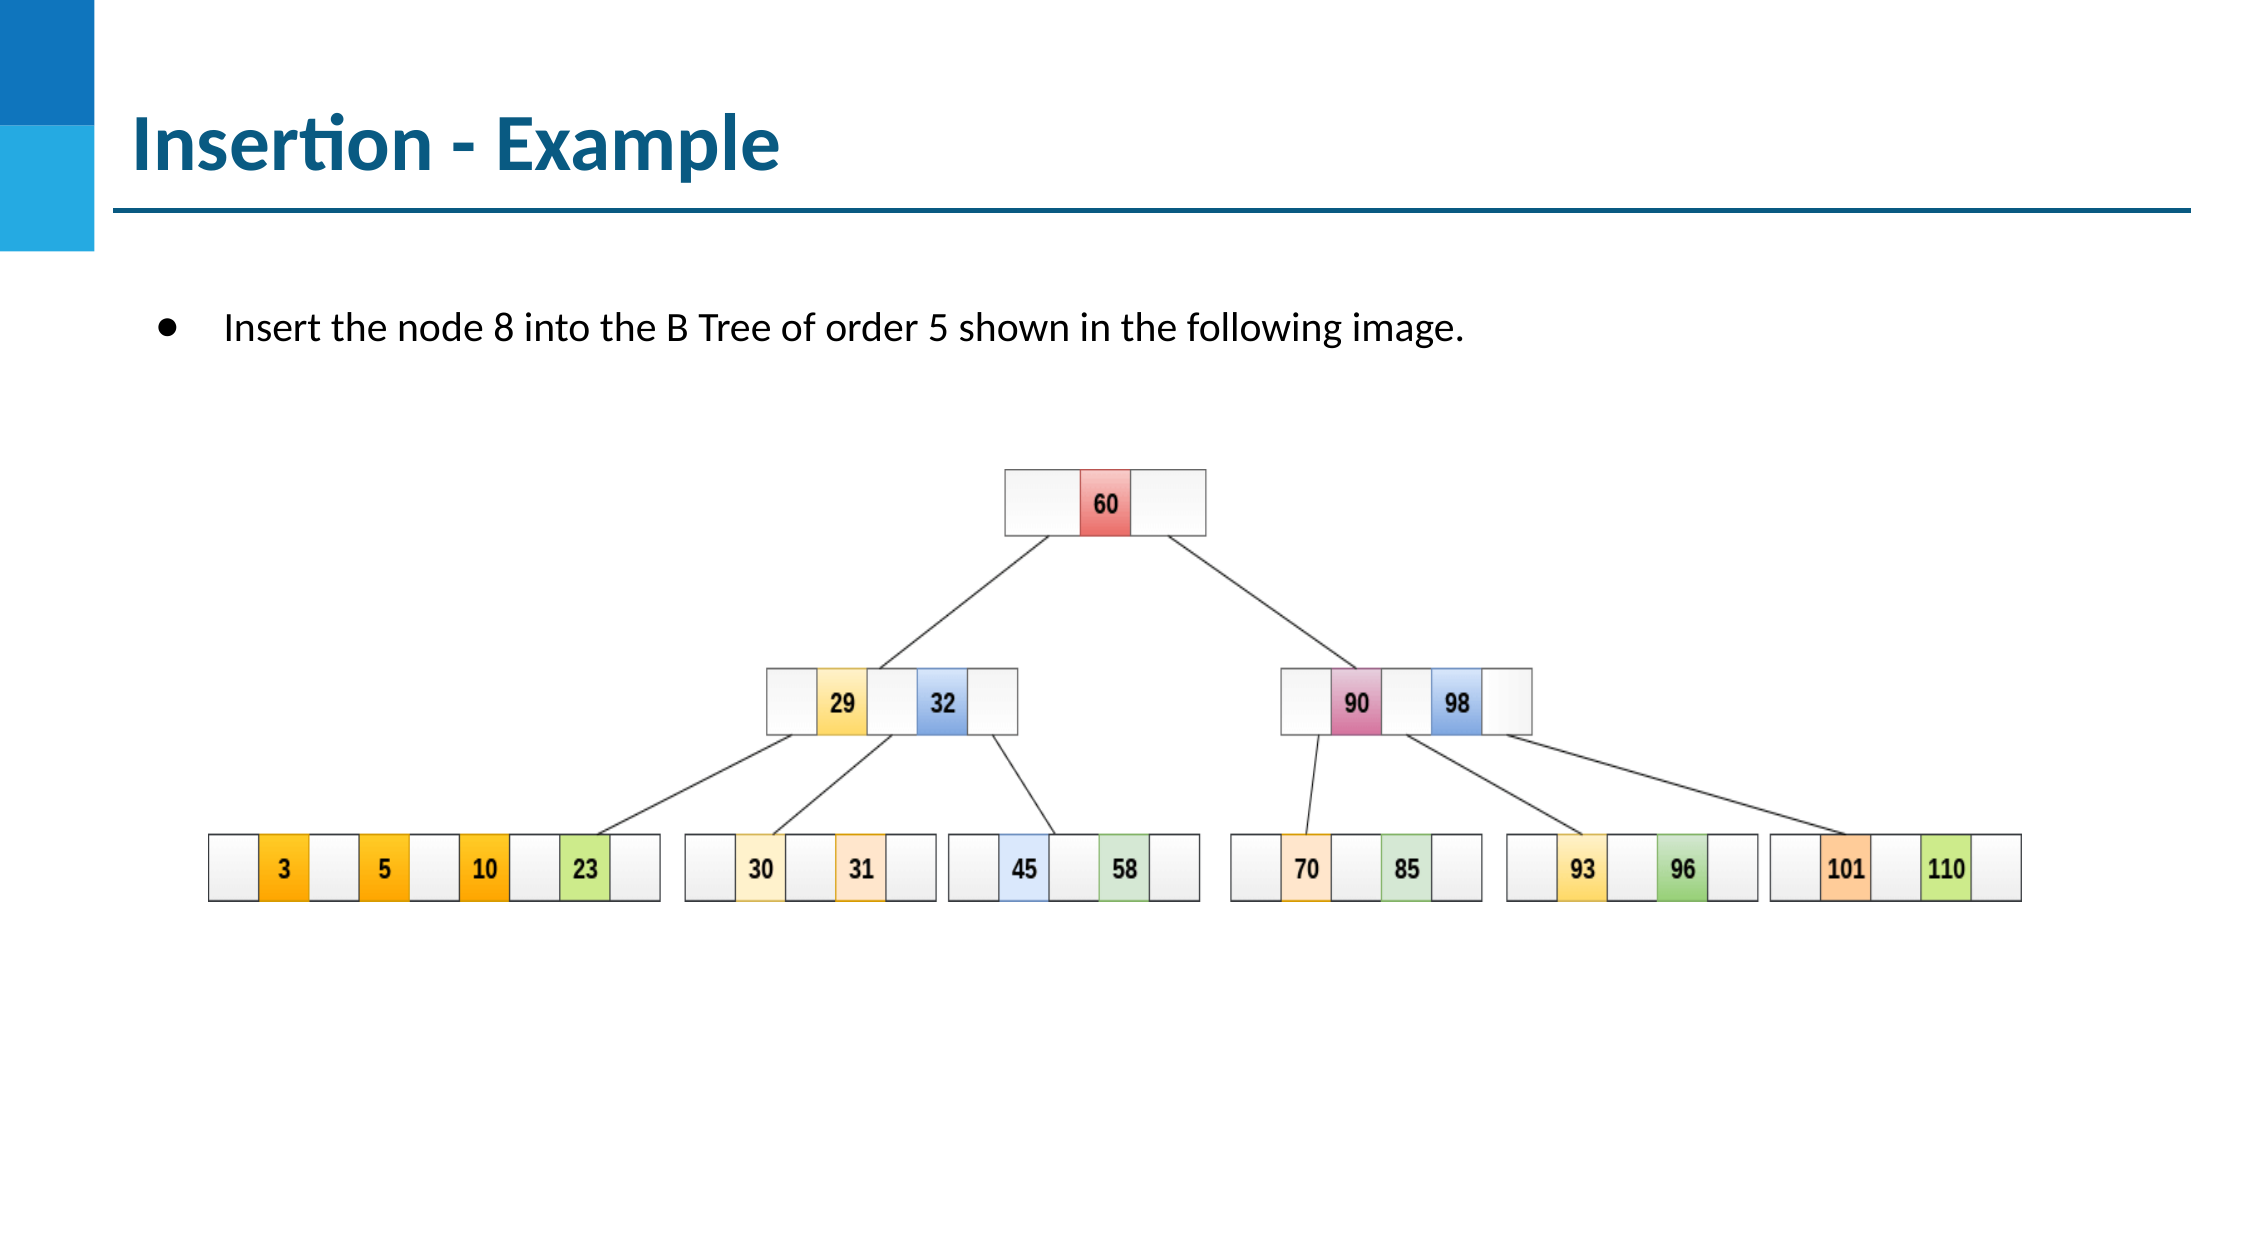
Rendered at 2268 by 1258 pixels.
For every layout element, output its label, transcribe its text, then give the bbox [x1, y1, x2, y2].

list Insert the node 8 into the B Tree of order 5 shown in the following image. [113, 281, 2191, 1117]
title Insertion - Example [113, 70, 2025, 211]
picture [208, 469, 2022, 902]
